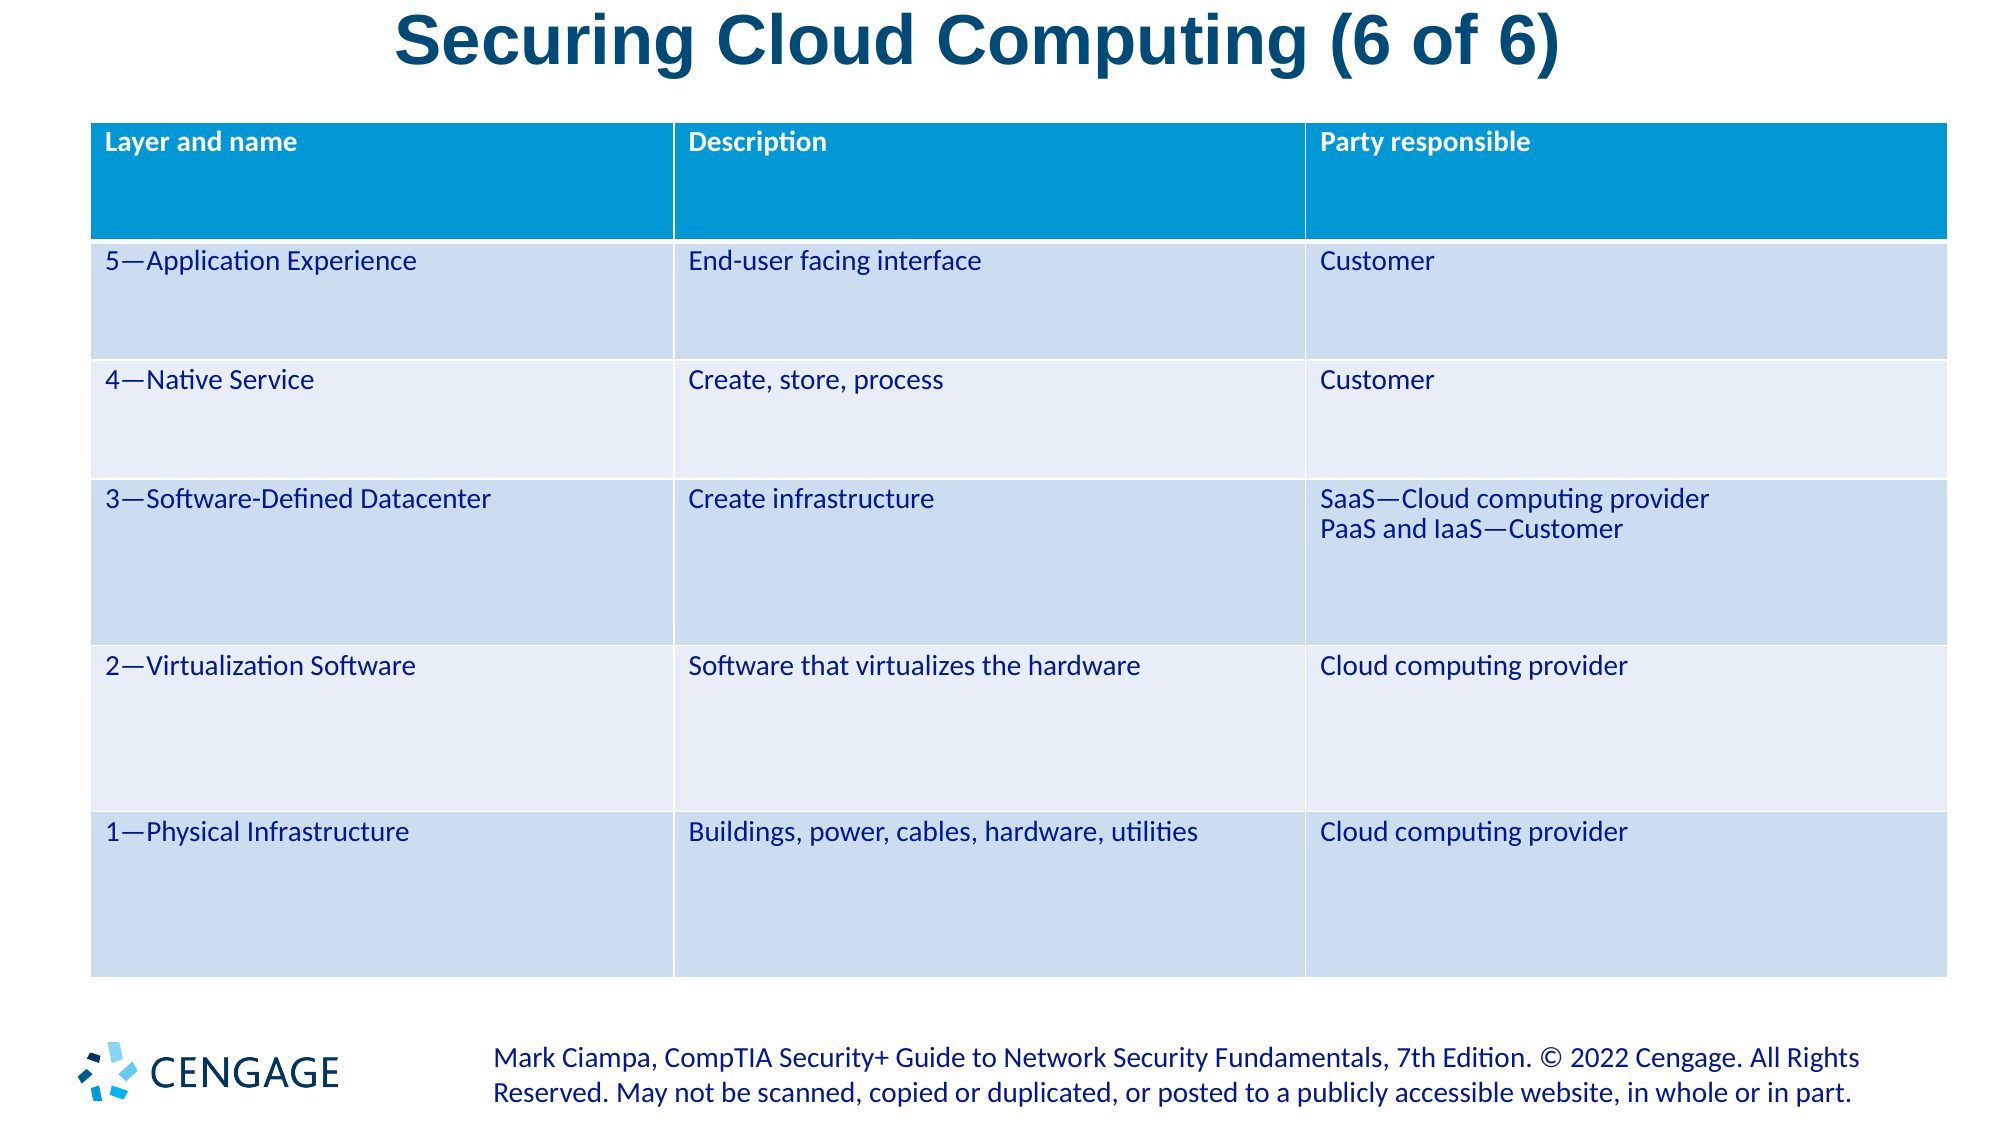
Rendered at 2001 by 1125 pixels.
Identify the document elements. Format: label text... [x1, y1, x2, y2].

table_cell 2—Virtualization Software [91, 646, 673, 811]
table_cell Software that virtualizes the hardware [675, 646, 1305, 811]
table_header Description [675, 123, 1305, 239]
table_cell End-user facing interface [675, 244, 1305, 359]
table_header Layer and name [91, 123, 673, 239]
table_cell SaaS—Cloud computing provider PaaS and IaaS—Customer [1306, 480, 1947, 645]
table_cell 4—Native Service [91, 361, 673, 478]
table_cell Customer [1306, 361, 1947, 478]
title Securing Cloud Computing (6 of 6) [116, 3, 1841, 85]
table_cell Create infrastructure [675, 480, 1305, 645]
table_cell Cloud computing provider [1306, 812, 1947, 977]
table_cell Customer [1306, 244, 1947, 359]
table_cell 5—Application Experience [91, 244, 673, 359]
table_cell Create, store, process [675, 361, 1305, 478]
table_cell Cloud computing provider [1306, 646, 1947, 811]
picture [78, 1042, 338, 1101]
table_cell 3—Software-Defined Datacenter [91, 480, 673, 645]
table_header Party responsible [1306, 123, 1947, 239]
table_cell Buildings, power, cables, hardware, utilities [675, 812, 1305, 977]
table_cell 1—Physical Infrastructure [91, 812, 673, 977]
